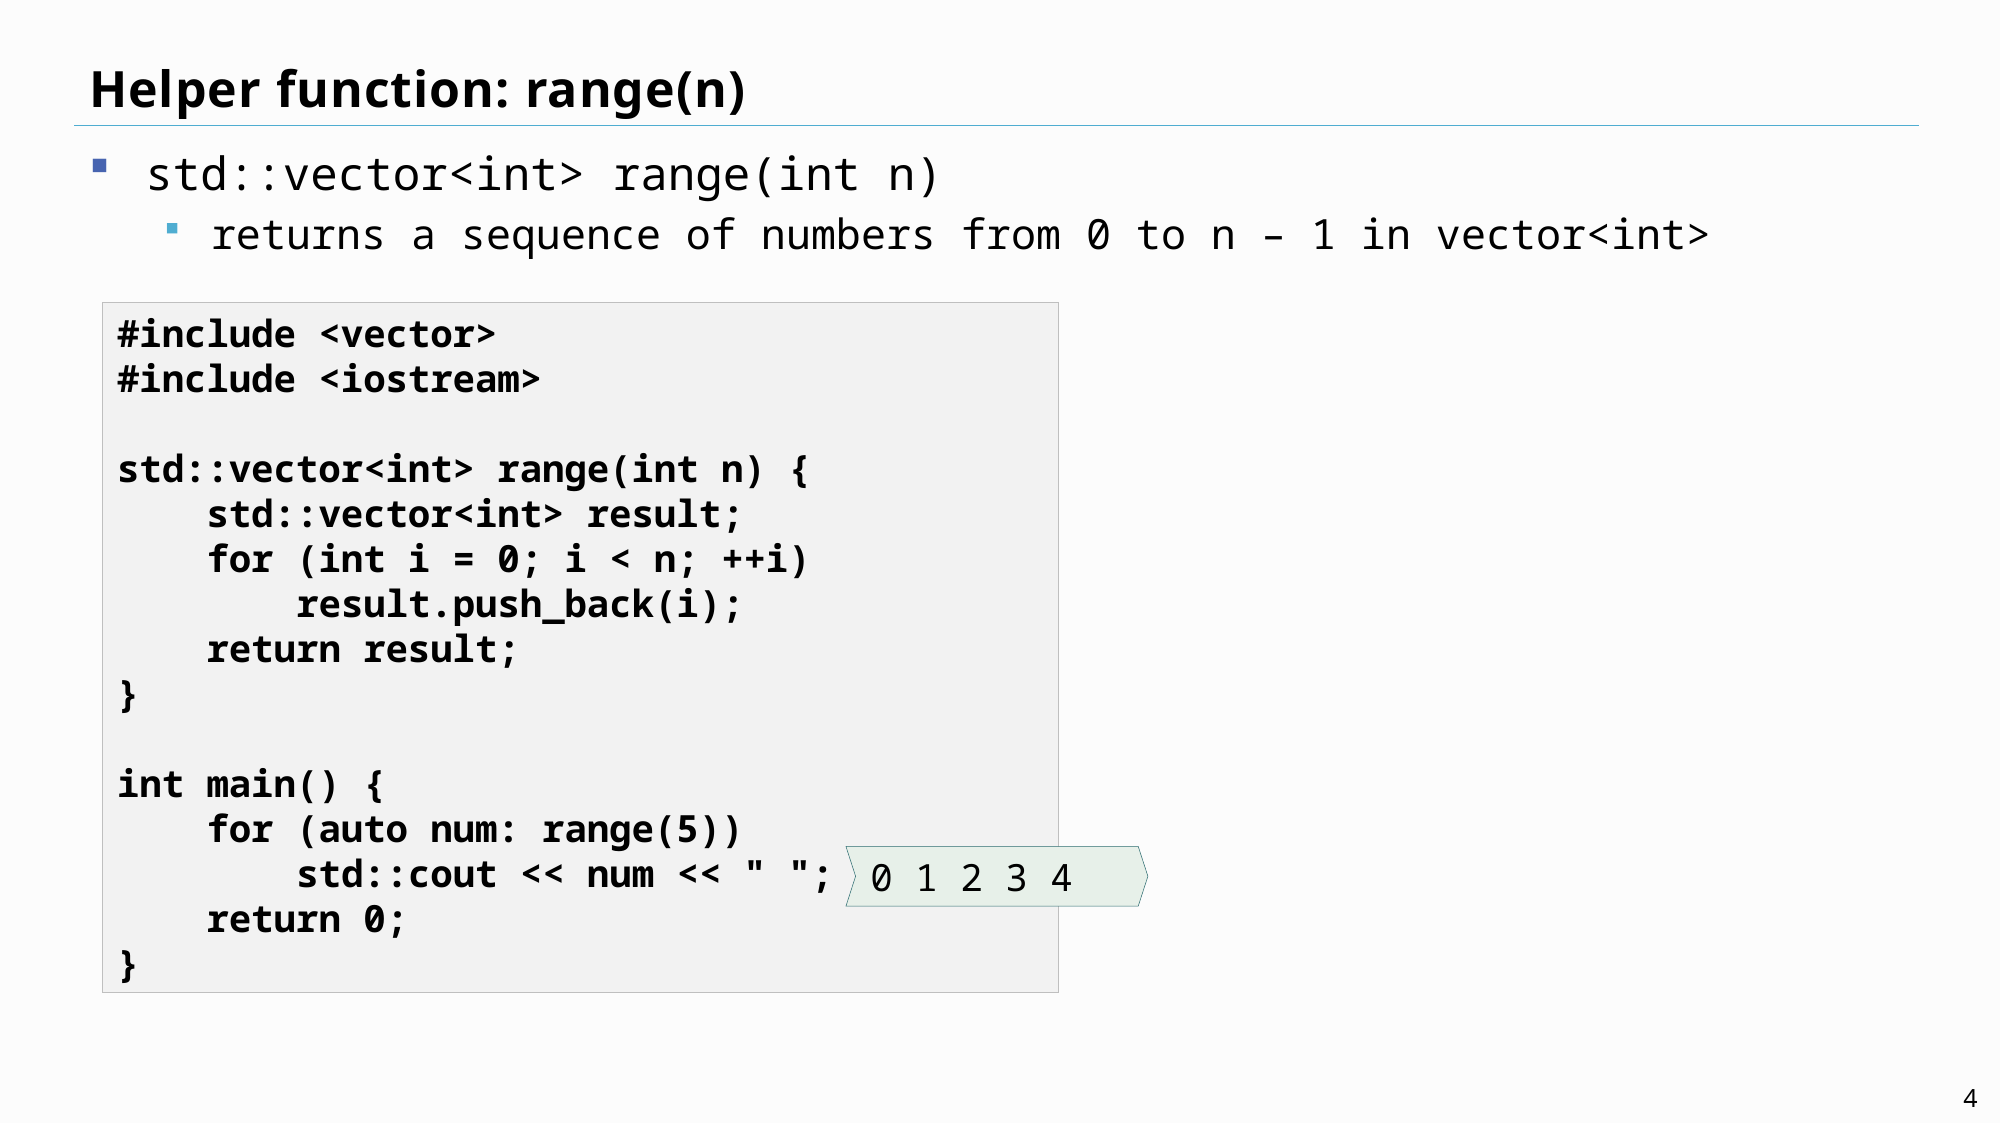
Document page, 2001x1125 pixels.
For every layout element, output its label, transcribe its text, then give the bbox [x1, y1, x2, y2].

list std::vector<int> range(int n) returns a sequence of numbers from 0 to n – 1 in vector<int> [74, 137, 1921, 1066]
text_box #include <vector> #include <iostream> std::vector<int> range(int n) { std::vector<int> result; for (int i = 0; i < n; ++i) result.push_back(i); return result; } int main() { for (auto num: range(5)) std::cout << num << " "; return 0; } [102, 302, 1059, 993]
title Helper function: range(n) [74, 50, 1920, 126]
slide_number 4 [1816, 1069, 1993, 1125]
text_box 0 1 2 3 4 [844, 844, 1150, 908]
